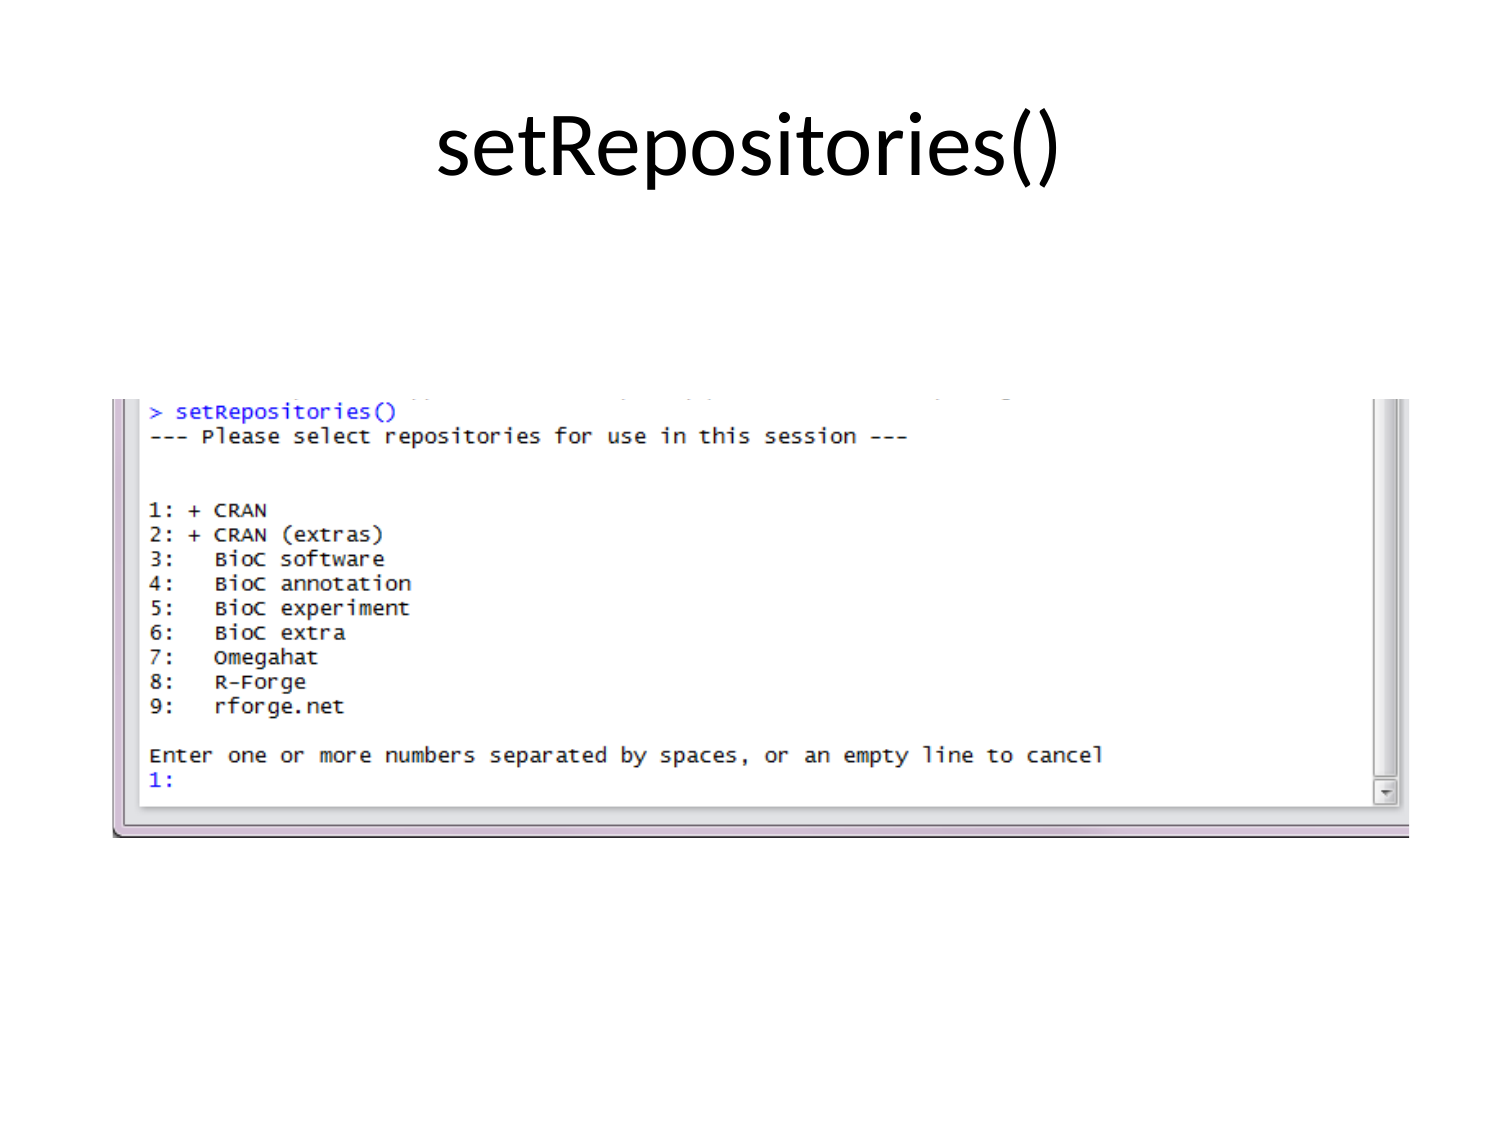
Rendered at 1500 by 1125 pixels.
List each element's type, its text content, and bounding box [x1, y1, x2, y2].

title setRepositories() [75, 45, 1425, 233]
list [112, 399, 1410, 838]
